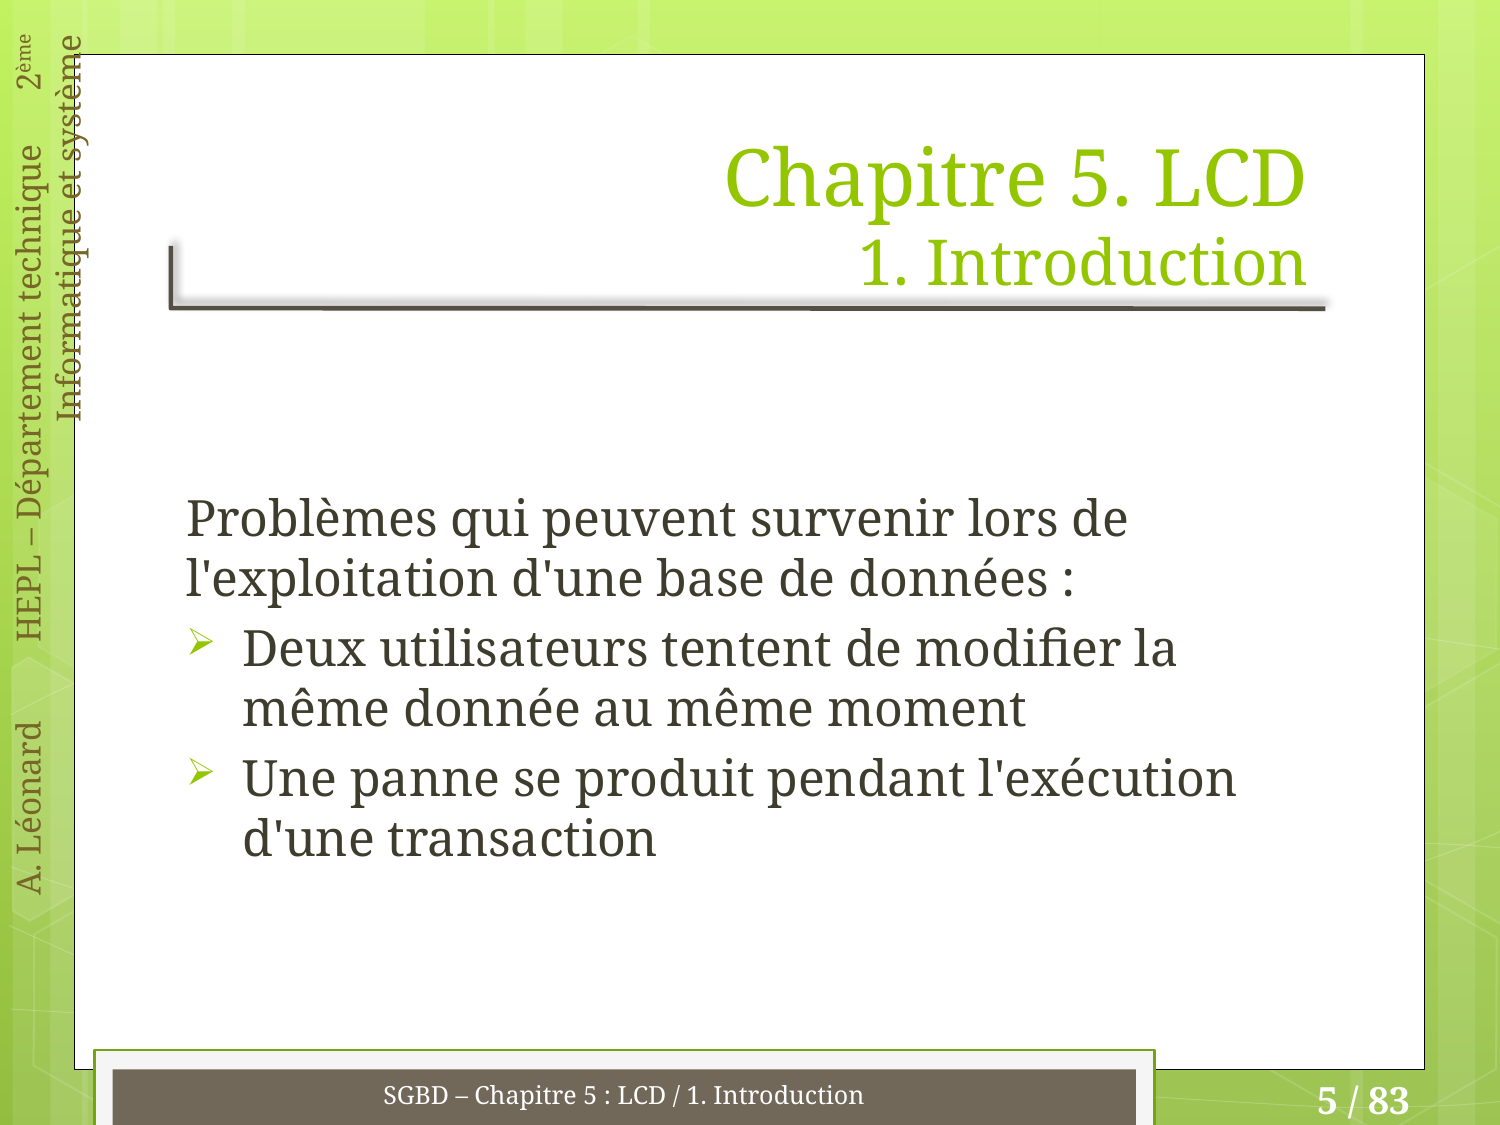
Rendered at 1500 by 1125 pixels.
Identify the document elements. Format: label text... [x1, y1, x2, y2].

footer SGBD – Chapitre 5 : LCD / 1. Introduction [112, 1067, 1136, 1125]
list Problèmes qui peuvent survenir lors de l'exploitation d'une base de données : Deux utilisateurs tentent de modifier la même donnée au même moment Une panne se produit pendant l'exécution d'une transaction [171, 336, 1323, 1016]
title Chapitre 5. LCD 1. Introduction [171, 118, 1324, 306]
